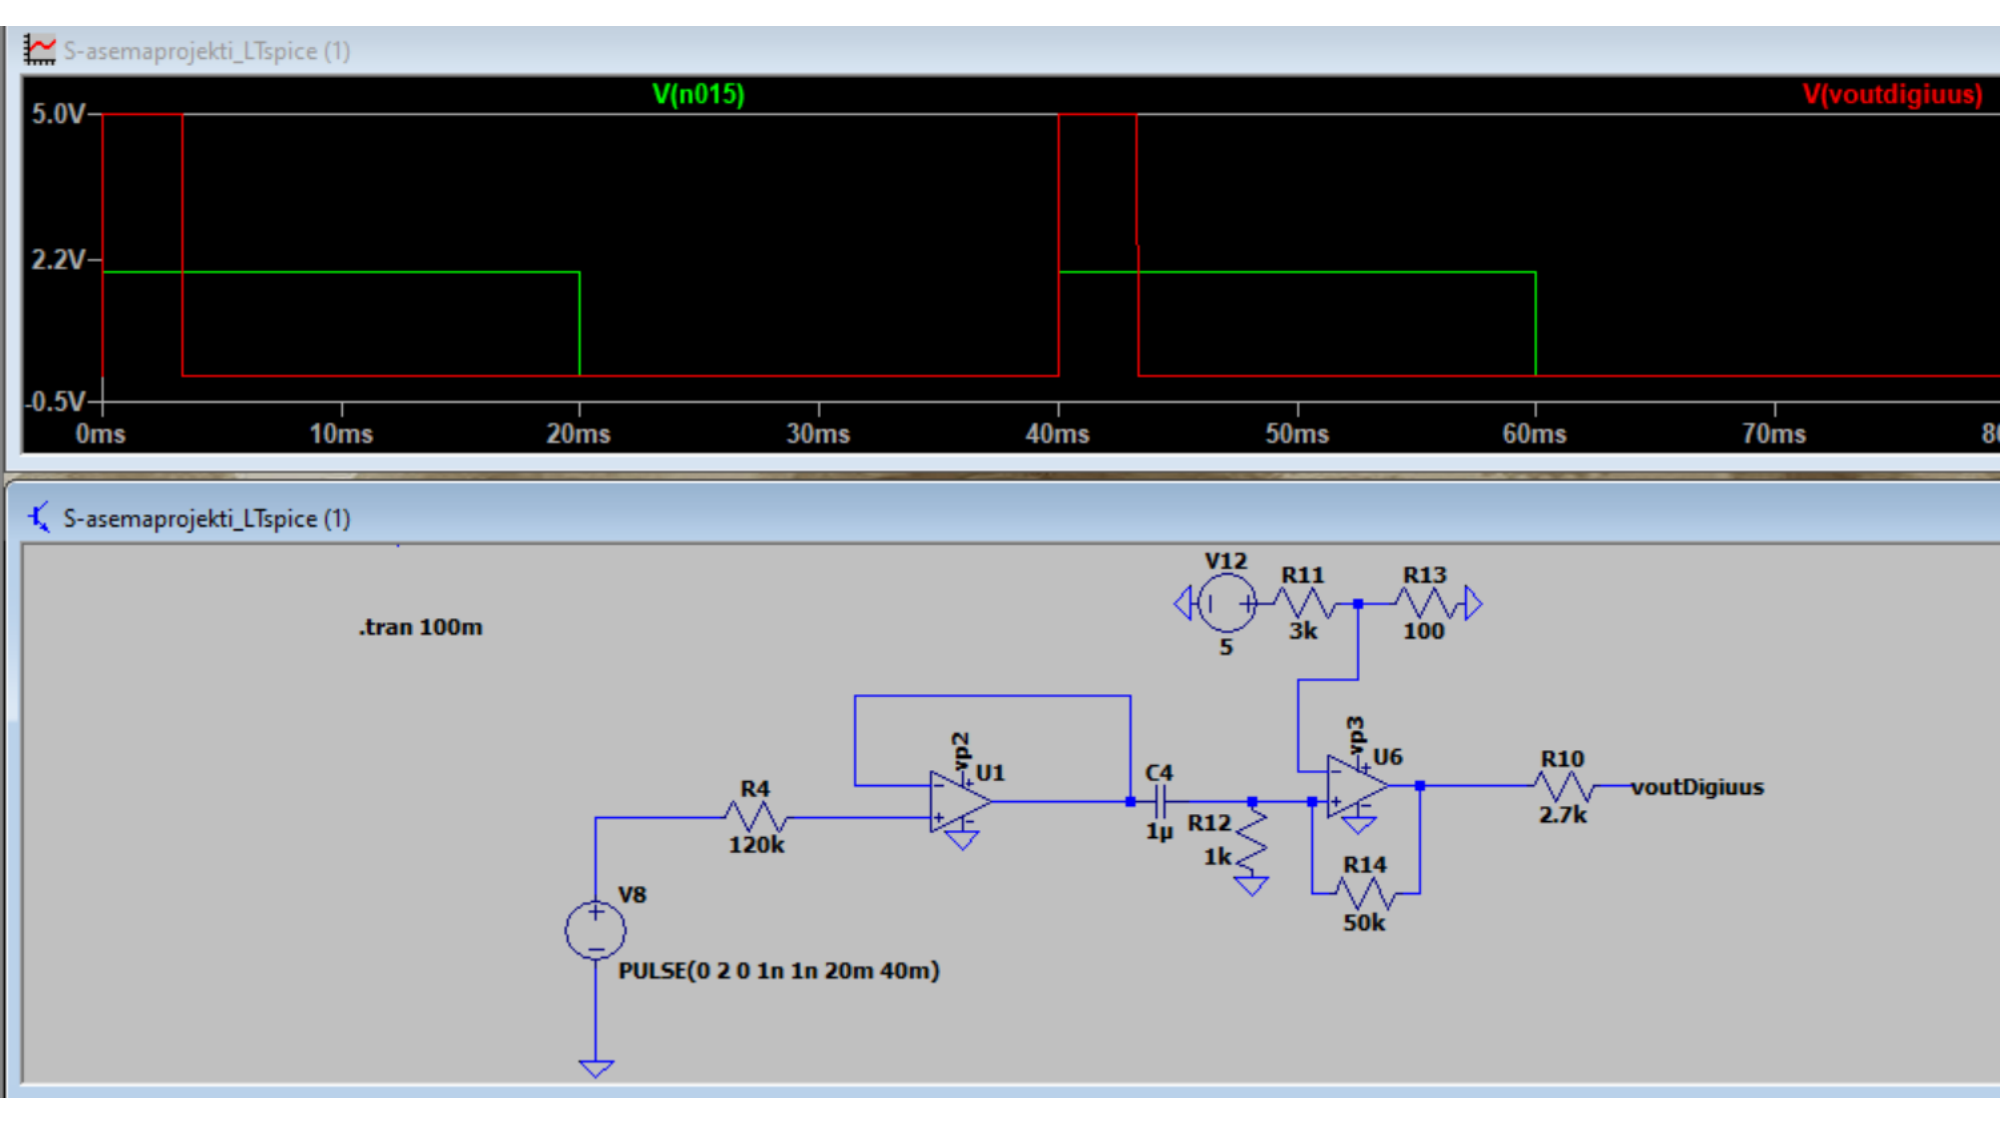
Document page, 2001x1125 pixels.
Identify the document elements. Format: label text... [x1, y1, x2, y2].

picture [0, 26, 2000, 1098]
slide_number 4 [1791, 1098, 1902, 1103]
